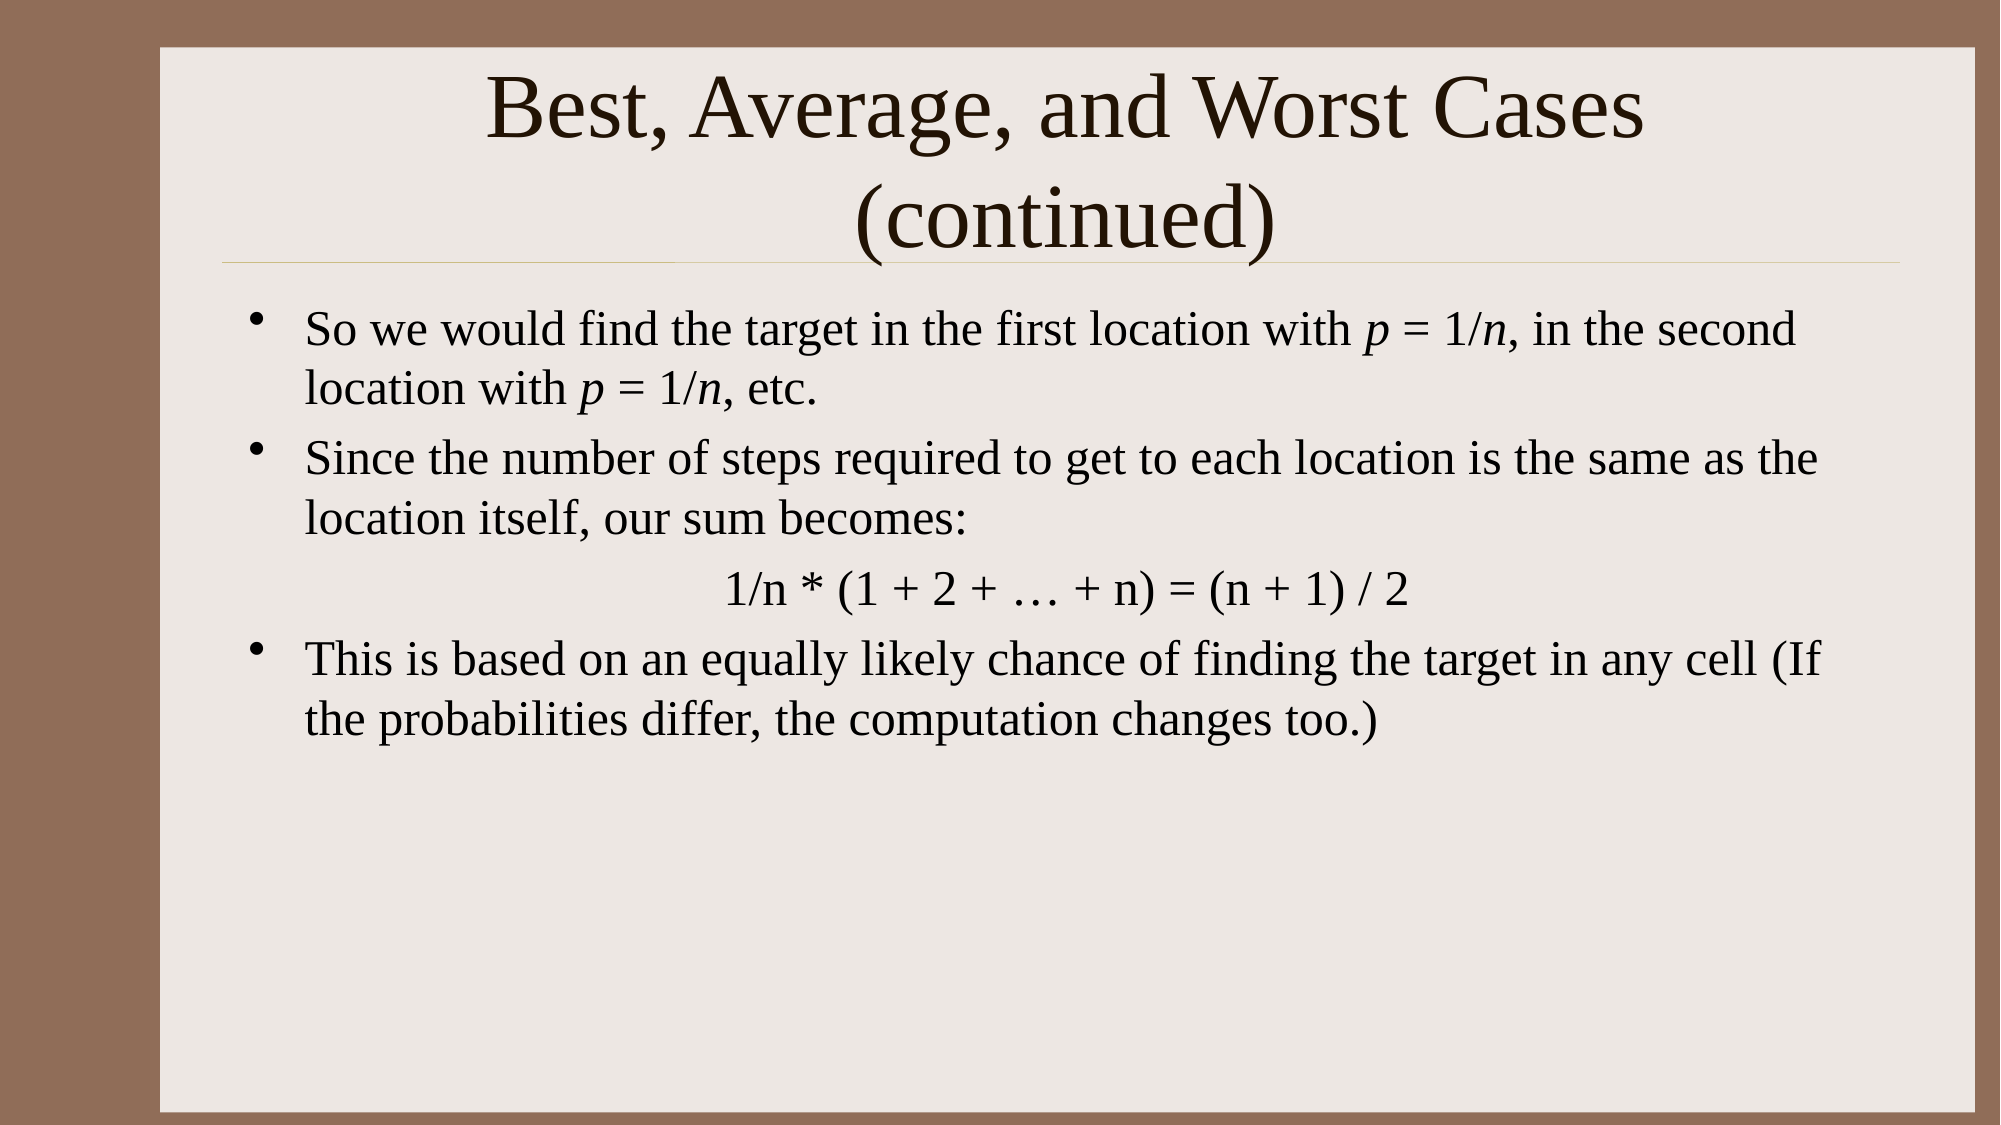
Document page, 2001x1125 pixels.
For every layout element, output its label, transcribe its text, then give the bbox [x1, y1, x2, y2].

list So we would find the target in the first location with p = 1/n, in the second location with p = 1/n, etc. Since the number of steps required to get to each location is the same as the location itself, our sum becomes: 1/n * (1 + 2 + … + n) = (n + 1) / 2 This is based on an equally likely chance of finding the target in any cell (If the probabilities differ, the computation changes too.) [233, 287, 1900, 963]
title Best, Average, and Worst Cases (continued) [233, 62, 1900, 250]
